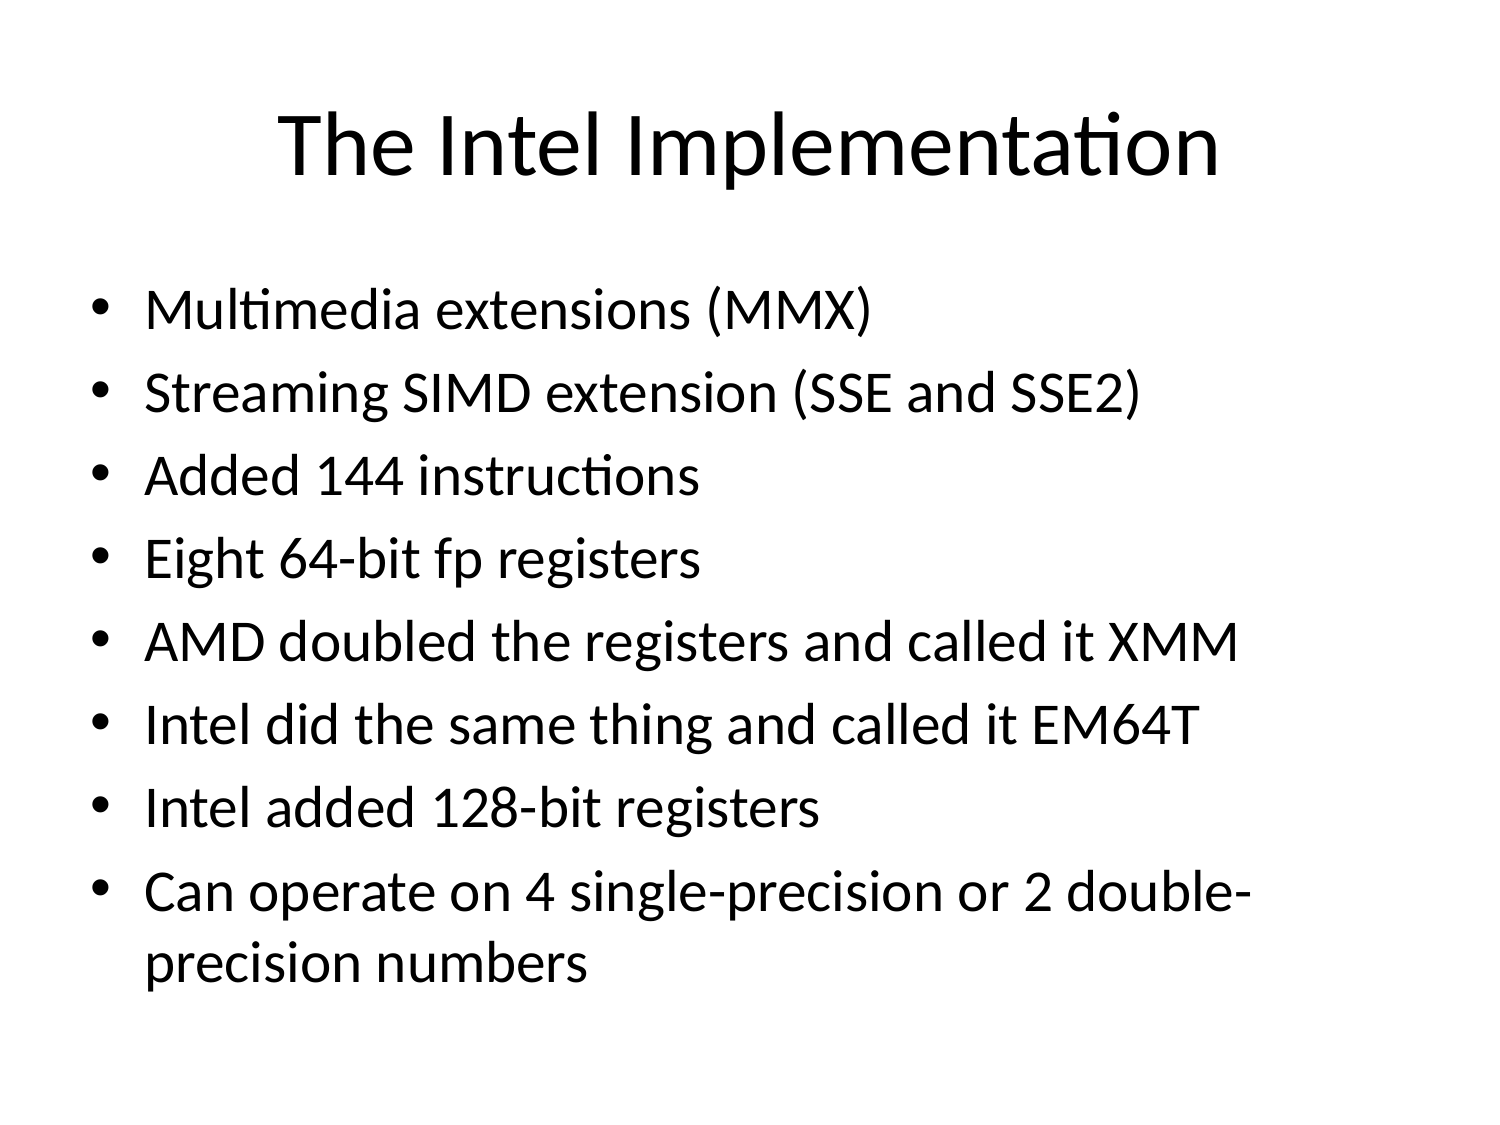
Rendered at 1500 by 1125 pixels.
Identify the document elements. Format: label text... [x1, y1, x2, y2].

list Multimedia extensions (MMX) Streaming SIMD extension (SSE and SSE2) Added 144 instructions Eight 64-bit fp registers AMD doubled the registers and called it XMM Intel did the same thing and called it EM64T Intel added 128-bit registers Can operate on 4 single-precision or 2 double-precision numbers [75, 262, 1425, 1005]
title The Intel Implementation [75, 45, 1425, 233]
